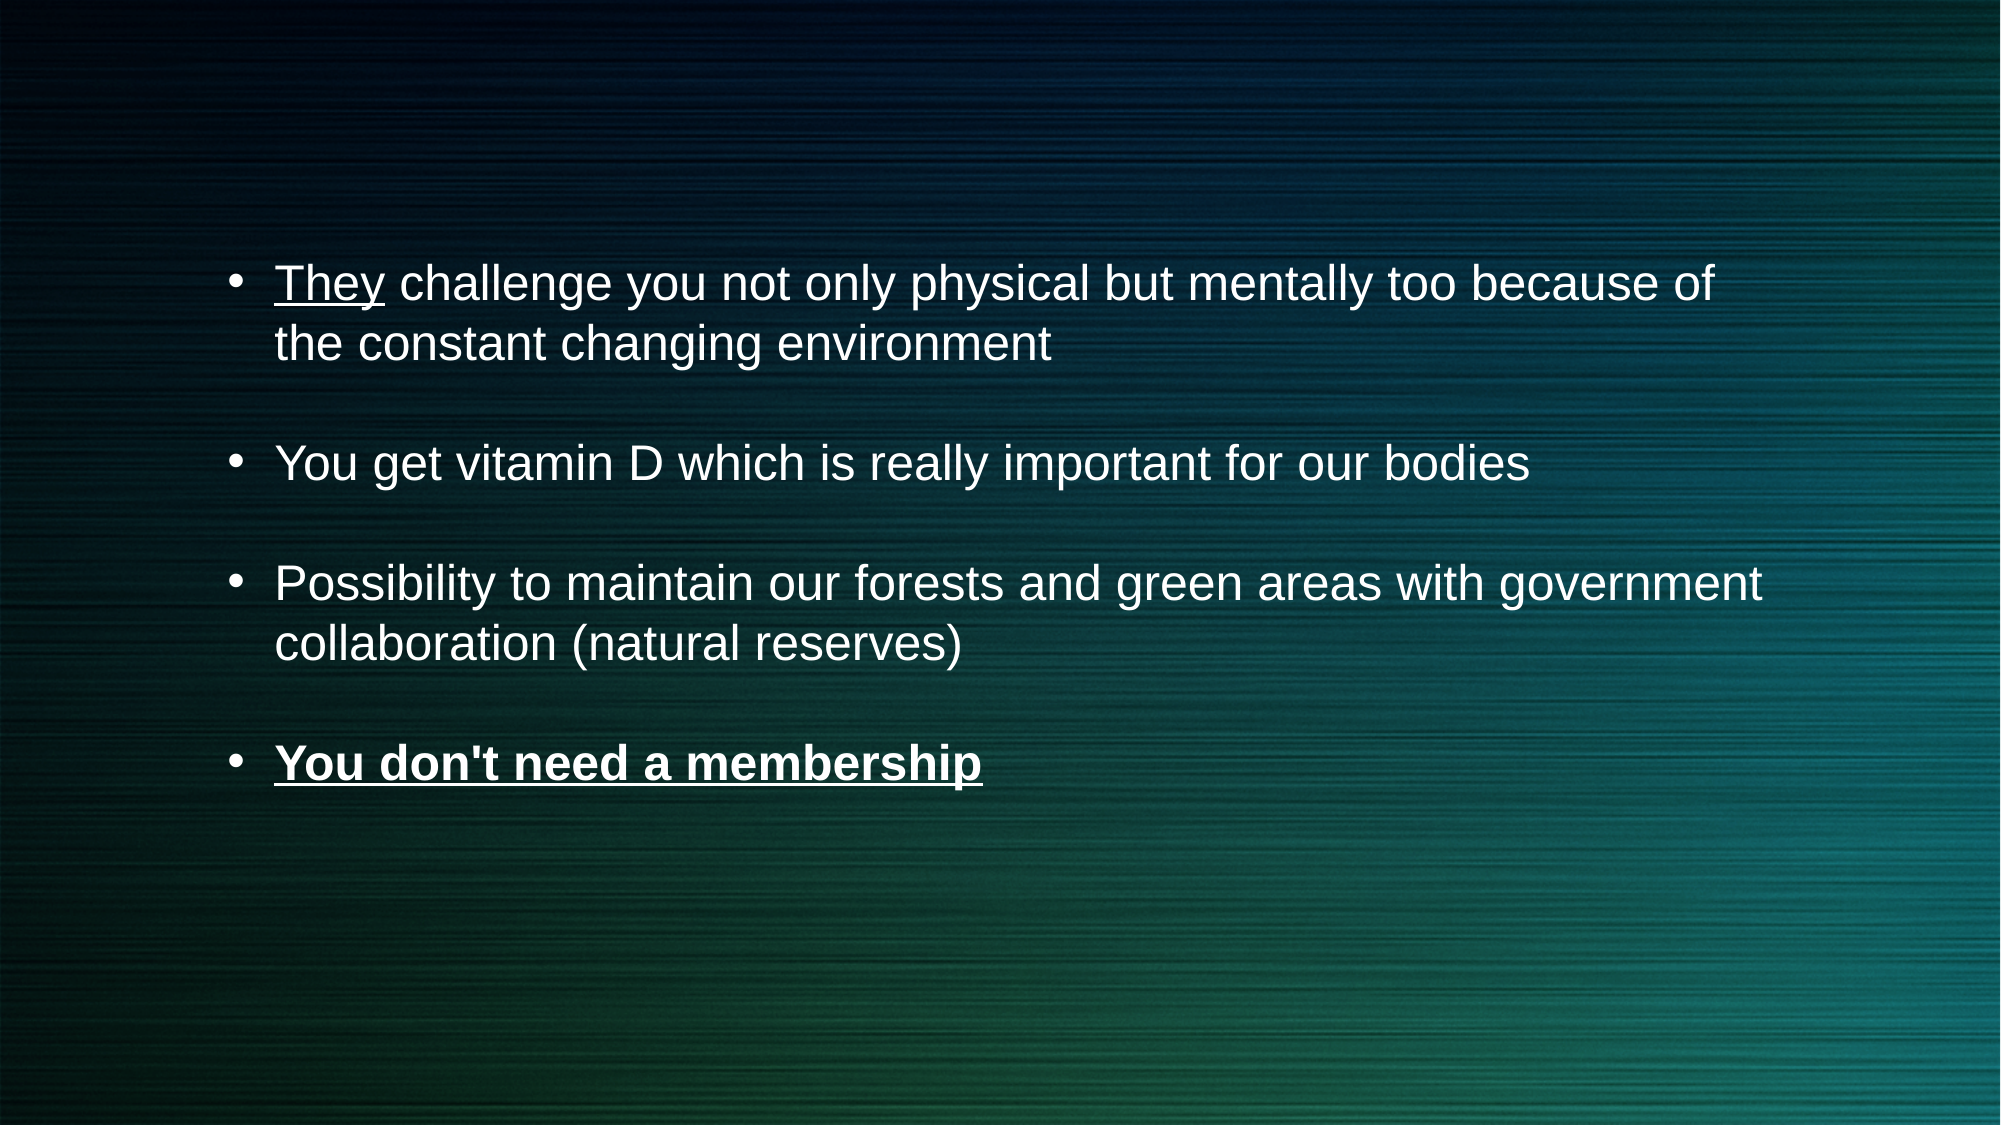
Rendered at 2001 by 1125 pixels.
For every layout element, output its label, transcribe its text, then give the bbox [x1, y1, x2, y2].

picture [0, 0, 2001, 1125]
text_box They challenge you not only physical but mentally too because of the constant changing environment You get vitamin D which is really important for our bodies Possibility to maintain our forests and green areas with government collaboration (natural reserves) You don't need a membership [212, 242, 1788, 1002]
